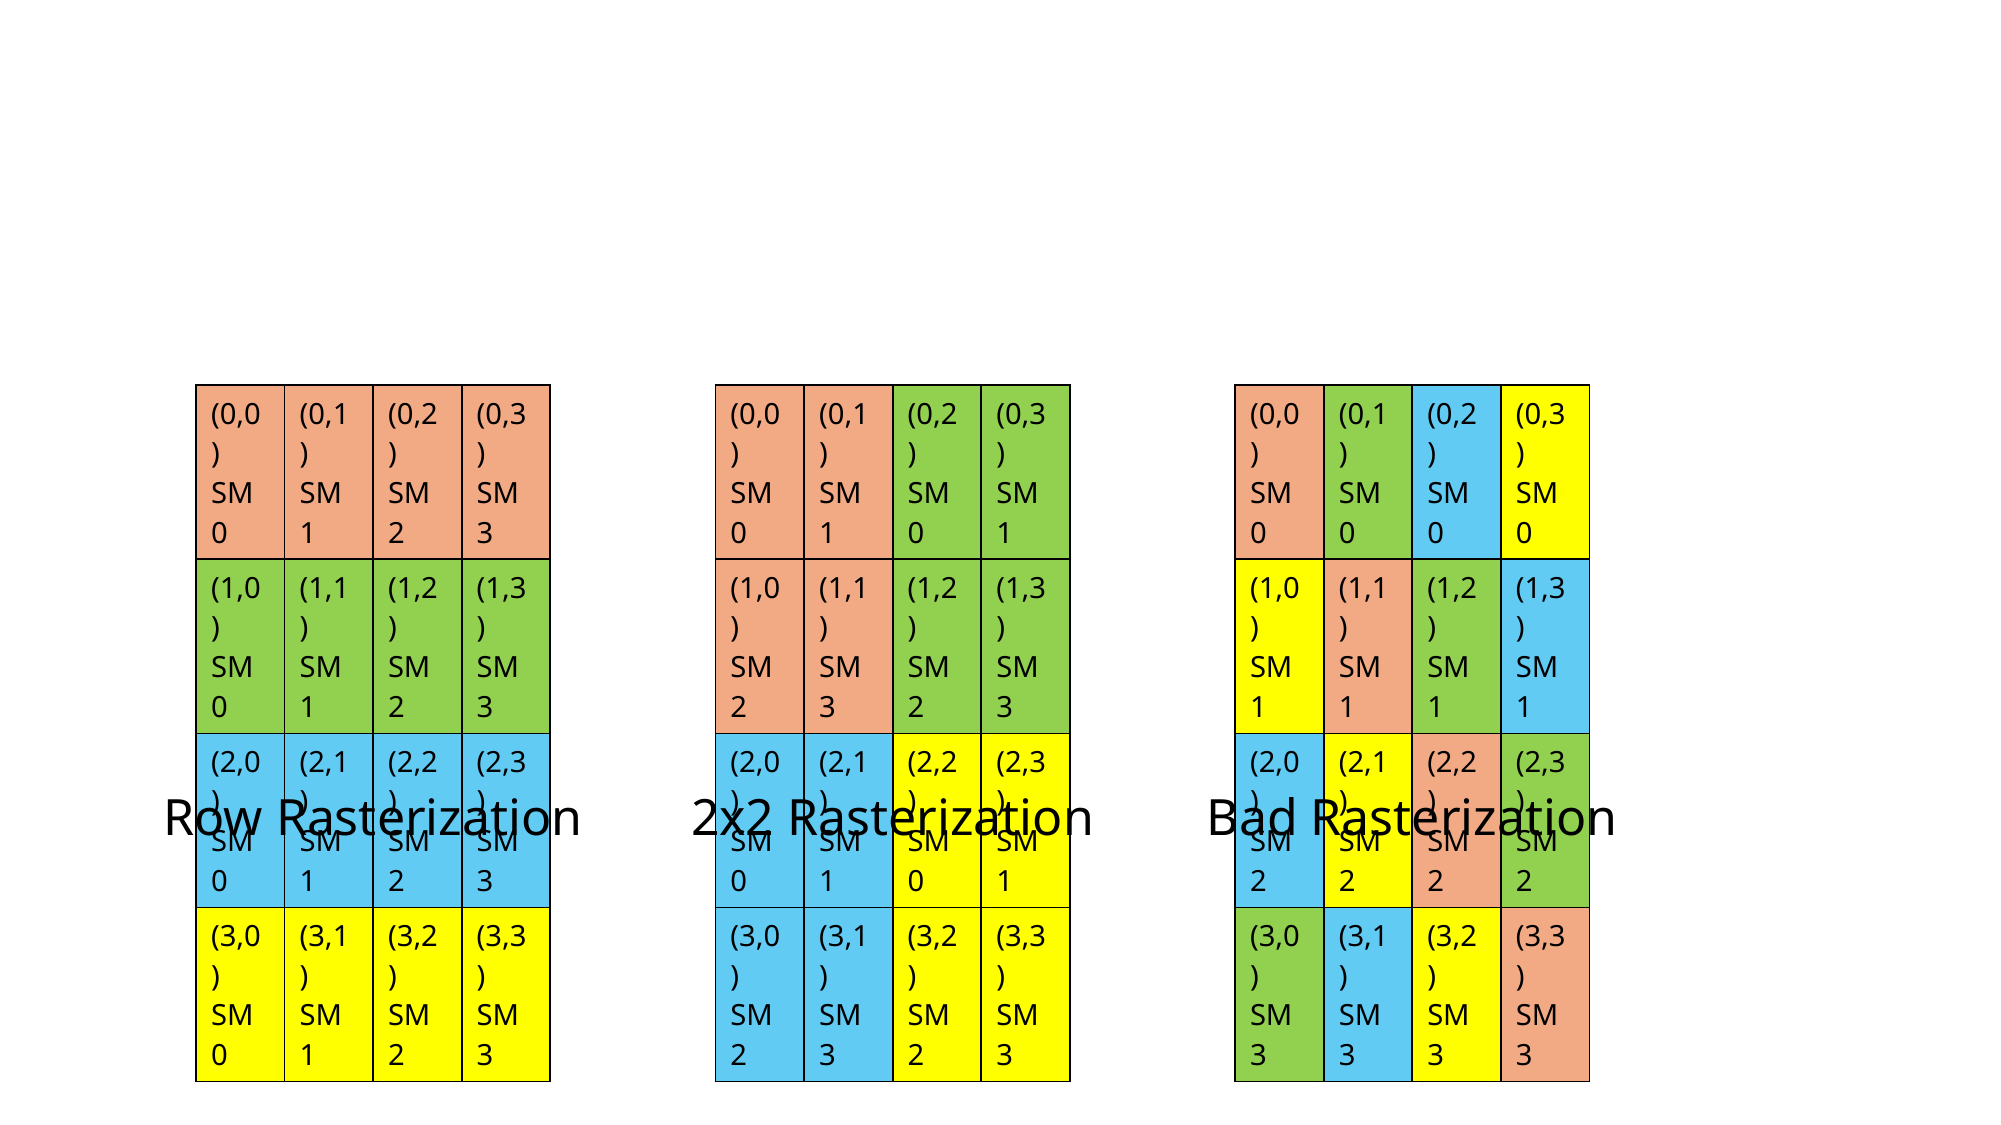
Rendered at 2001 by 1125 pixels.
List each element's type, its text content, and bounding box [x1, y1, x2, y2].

table_cell (2,3) SM2 [1502, 734, 1589, 778]
table_cell (2,0) SM0 [197, 734, 284, 778]
table_cell (3,3) SM3 [1502, 908, 1589, 1081]
table_cell (2,2) SM2 [1413, 734, 1500, 778]
table_header (0,1) SM1 [285, 386, 372, 558]
table_cell (1,2) SM1 [1413, 560, 1500, 733]
table_cell (2,3) SM1 [982, 853, 1069, 907]
table_header (0,2) SM2 [374, 386, 461, 558]
table_cell (1,1) SM1 [285, 560, 372, 733]
table_cell (3,2) SM3 [1413, 908, 1500, 1081]
table_cell (1,0) SM2 [716, 560, 803, 733]
table_cell (2,3) SM3 [463, 734, 549, 778]
table_cell (3,3) SM3 [463, 908, 549, 1081]
table_cell (2,0) SM2 [1236, 853, 1323, 907]
table_cell (2,3) SM3 [463, 853, 549, 907]
table_cell (2,2) SM2 [374, 853, 461, 907]
table_cell (1,3) SM3 [463, 560, 549, 733]
text_box Row Rasterization [148, 778, 598, 853]
table_cell (1,2) SM2 [374, 560, 461, 733]
table_cell (1,3) SM1 [1502, 560, 1589, 733]
table_cell (1,1) SM1 [1325, 560, 1411, 733]
table_cell (1,0) SM1 [1236, 560, 1323, 733]
table_cell (2,3) SM1 [982, 734, 1069, 778]
table_header (0,0) SM0 [197, 386, 284, 558]
table_cell (3,1) SM1 [285, 908, 372, 1081]
table_cell (2,1) SM2 [1325, 853, 1411, 907]
table_header (0,0) SM0 [716, 386, 803, 558]
table_header (0,2) SM0 [894, 386, 980, 558]
table_header (0,3) SM3 [463, 386, 549, 558]
table_header (0,3) SM0 [1502, 386, 1589, 558]
table_cell (2,3) SM2 [1502, 853, 1589, 907]
table_cell (2,0) SM2 [1236, 734, 1323, 778]
table_cell (3,3) SM3 [982, 908, 1069, 1081]
table_cell (2,2) SM2 [1413, 853, 1500, 907]
table_cell (2,0) SM0 [716, 853, 803, 907]
table_cell (1,3) SM3 [982, 560, 1069, 733]
text_box 2x2 Rasterization [676, 778, 1109, 853]
table_cell (3,0) SM3 [1236, 908, 1323, 1081]
table_cell (2,2) SM0 [894, 734, 980, 778]
table_cell (3,2) SM2 [894, 908, 980, 1081]
text_box Bad Rasterization [1191, 778, 1633, 853]
table_cell (2,1) SM1 [805, 734, 892, 778]
table_cell (2,1) SM2 [1325, 734, 1411, 778]
table_cell (3,2) SM2 [374, 908, 461, 1081]
table_cell (2,2) SM2 [374, 734, 461, 778]
table_cell (3,0) SM2 [716, 908, 803, 1081]
table_cell (2,1) SM1 [285, 734, 372, 778]
table_cell (2,1) SM1 [805, 853, 892, 907]
table_header (0,1) SM1 [805, 386, 892, 558]
table_cell (3,0) SM0 [197, 908, 284, 1081]
table_cell (2,0) SM0 [197, 853, 284, 907]
table_cell (2,2) SM0 [894, 853, 980, 907]
table_cell (3,1) SM3 [1325, 908, 1411, 1081]
table_header (0,1) SM0 [1325, 386, 1411, 558]
table_header (0,2) SM0 [1413, 386, 1500, 558]
table_cell (3,1) SM3 [805, 908, 892, 1081]
table_header (0,0) SM0 [1236, 386, 1323, 558]
table_cell (1,2) SM2 [894, 560, 980, 733]
table_header (0,3) SM1 [982, 386, 1069, 558]
table_cell (1,1) SM3 [805, 560, 892, 733]
table_cell (2,0) SM0 [716, 734, 803, 778]
table_cell (2,1) SM1 [285, 853, 372, 907]
table_cell (1,0) SM0 [197, 560, 284, 733]
